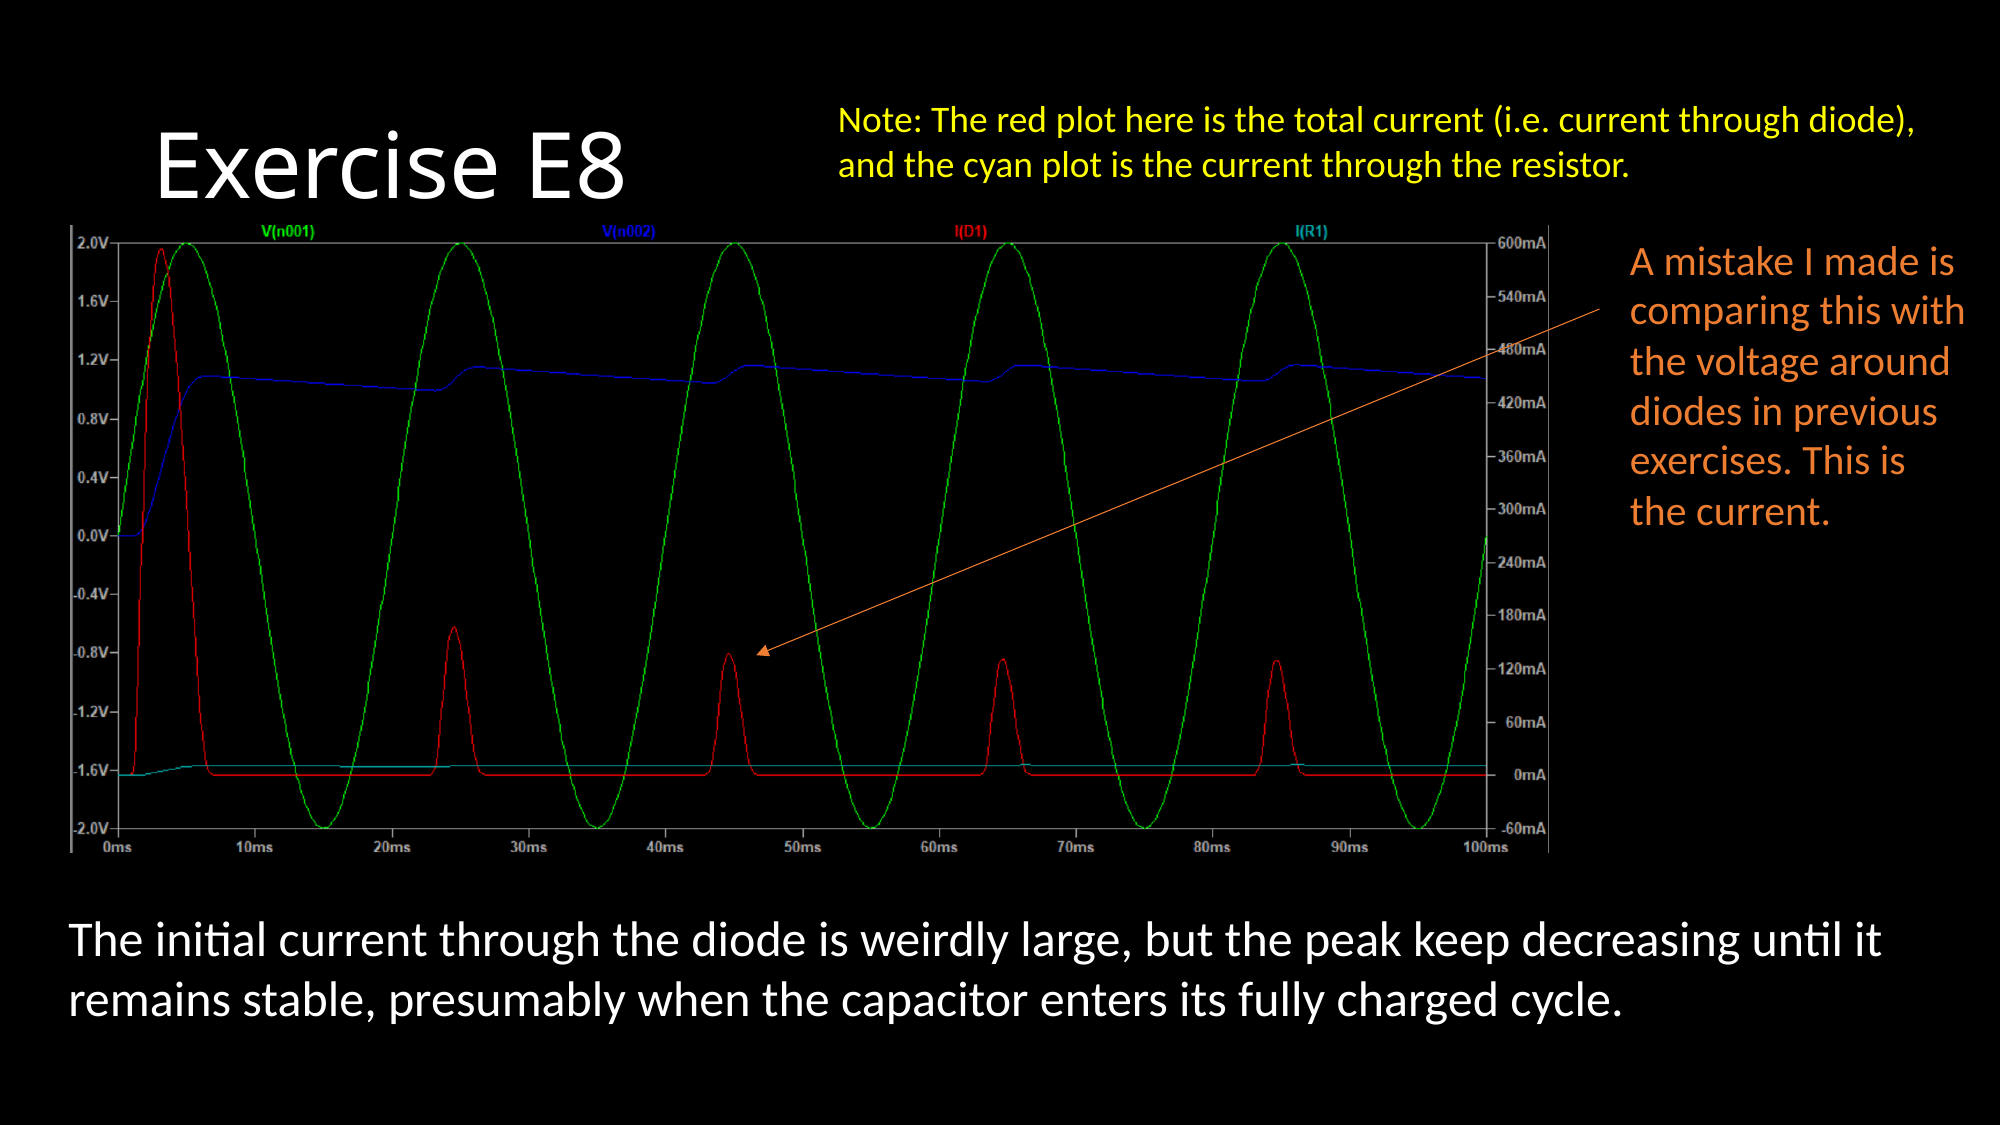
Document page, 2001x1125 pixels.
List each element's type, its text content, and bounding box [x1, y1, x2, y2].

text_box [756, 308, 1600, 656]
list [70, 225, 1549, 853]
text_box The initial current through the diode is weirdly large, but the peak keep decreasing until it remains stable, presumably when the capacitor enters its fully charged cycle. [53, 899, 1971, 1034]
text_box Note: The red plot here is the total current (i.e. current through diode), and the cyan plot is the current through the resistor. [823, 88, 1971, 193]
title Exercise E8 [137, 59, 1863, 278]
text_box A mistake I made is comparing this with the voltage around diodes in previous exercises. This is the current. [1615, 225, 1987, 541]
